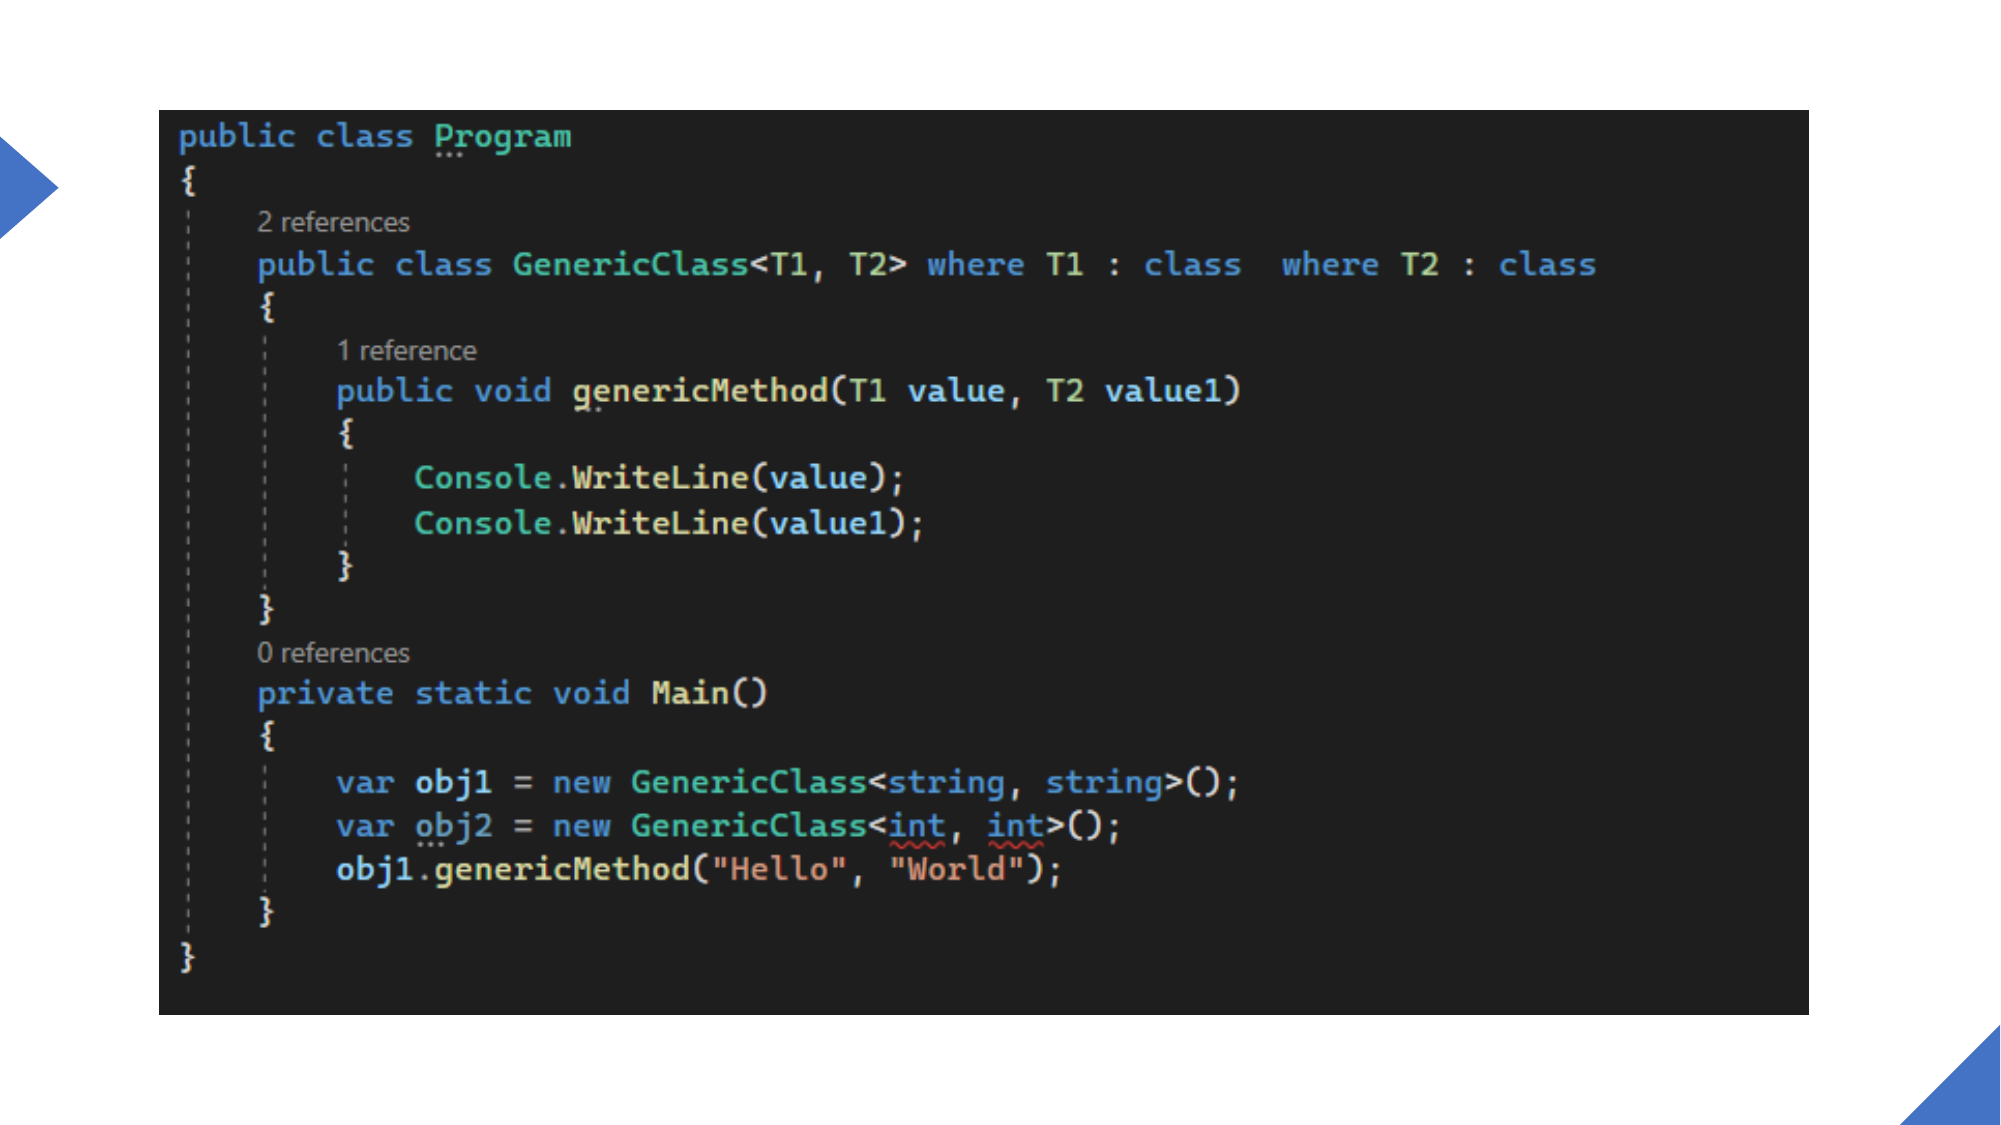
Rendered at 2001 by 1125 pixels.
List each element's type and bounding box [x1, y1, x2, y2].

picture [159, 110, 1809, 1015]
